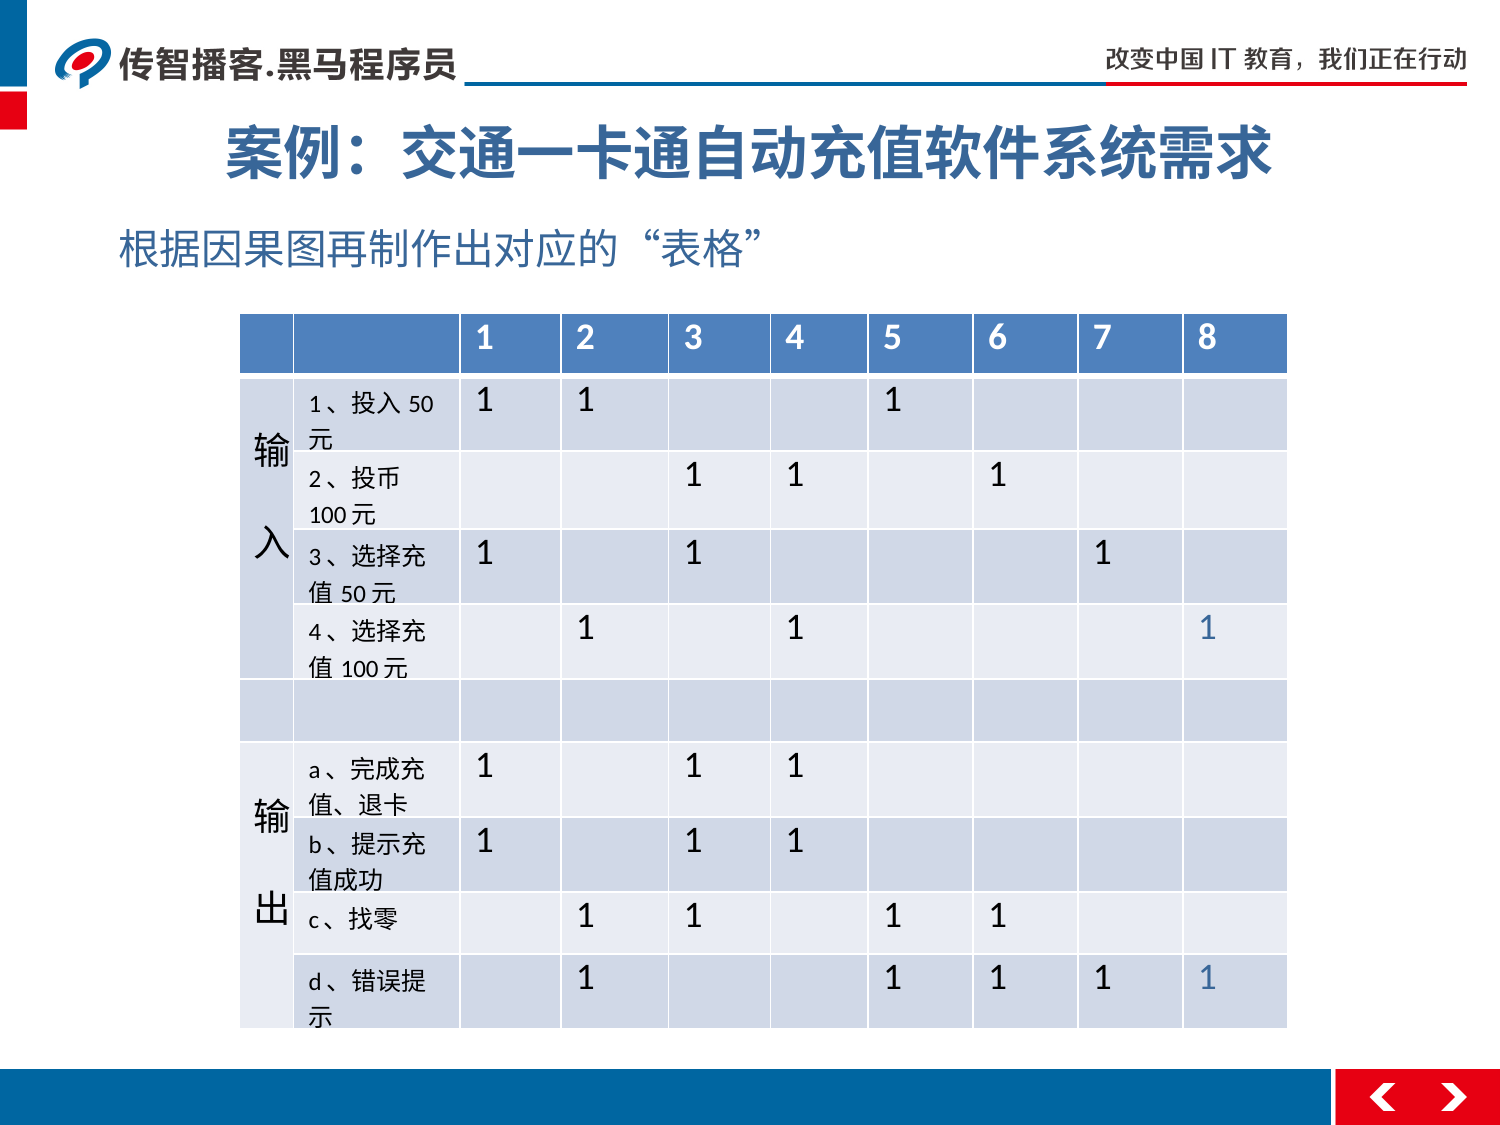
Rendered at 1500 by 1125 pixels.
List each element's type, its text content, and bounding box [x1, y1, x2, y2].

table_cell 4、选择充值100元 [294, 605, 459, 678]
table_cell 1 [669, 818, 770, 891]
table_cell [240, 680, 293, 741]
table_cell [562, 530, 668, 603]
table_cell 1 [562, 605, 668, 678]
table_cell 1 [1184, 605, 1287, 678]
table_cell [562, 743, 668, 816]
table_cell 1 [461, 379, 560, 450]
table_cell 1 [1184, 955, 1287, 1028]
table_cell [771, 530, 867, 603]
table_cell [974, 379, 1077, 450]
table_cell 1 [562, 379, 668, 450]
table_header 7 [1079, 314, 1182, 373]
table_cell b、提示充值成功 [294, 818, 459, 891]
table_cell [1079, 680, 1182, 741]
table_cell [1079, 605, 1182, 678]
table_cell [1184, 530, 1287, 603]
table_header 1 [461, 314, 560, 373]
table_cell 1 [771, 743, 867, 816]
table_cell 1 [669, 452, 770, 528]
table_cell 1 [461, 818, 560, 891]
table_header 6 [974, 314, 1077, 373]
table_cell [461, 605, 560, 678]
table_cell 1 [869, 893, 972, 953]
table_cell [1184, 379, 1287, 450]
table_cell [294, 680, 459, 741]
table_cell [669, 955, 770, 1028]
table_cell [771, 955, 867, 1028]
table_cell [771, 893, 867, 953]
table_cell [974, 818, 1077, 891]
table_cell [669, 680, 770, 741]
table_header 4 [771, 314, 867, 373]
table_cell 2、投币100元 [294, 452, 459, 528]
table_cell [461, 452, 560, 528]
table_cell [1079, 743, 1182, 816]
table_header 2 [562, 314, 668, 373]
table_cell [974, 680, 1077, 741]
table_header [240, 314, 293, 373]
table_cell 1 [461, 530, 560, 603]
table_cell [1079, 452, 1182, 528]
table_cell 1 [869, 955, 972, 1028]
table_cell [461, 893, 560, 953]
title 案例：交通一卡通自动充值软件系统需求 [75, 108, 1425, 216]
table_cell [461, 680, 560, 741]
table_cell 1 [669, 743, 770, 816]
table_cell [562, 818, 668, 891]
table_cell [974, 743, 1077, 816]
table_cell [562, 680, 668, 741]
table_cell [1184, 452, 1287, 528]
table_cell [1184, 743, 1287, 816]
table_cell a、完成充值、退卡 [294, 743, 459, 816]
table_header 5 [869, 314, 972, 373]
table_cell [1184, 893, 1287, 953]
table_cell [461, 955, 560, 1028]
table_cell 输 入 [240, 379, 293, 678]
table_cell 1 [974, 452, 1077, 528]
table_cell [562, 452, 668, 528]
table_header 8 [1184, 314, 1287, 373]
table_cell 1 [562, 955, 668, 1028]
table_cell [869, 605, 972, 678]
table_cell 3、选择充值50元 [294, 530, 459, 603]
table_cell [1079, 893, 1182, 953]
table_cell 1 [669, 893, 770, 953]
table_cell 1 [562, 893, 668, 953]
table_header 3 [669, 314, 770, 373]
table_cell [771, 379, 867, 450]
table_cell 1 [771, 818, 867, 891]
table_cell 1 [974, 955, 1077, 1028]
table_cell [1184, 818, 1287, 891]
table_cell [771, 680, 867, 741]
table_header [294, 314, 459, 373]
table_cell [1079, 379, 1182, 450]
table_cell [669, 605, 770, 678]
table_cell 1 [461, 743, 560, 816]
table_cell [1184, 680, 1287, 741]
table_cell [669, 379, 770, 450]
table_cell 1 [869, 379, 972, 450]
table_cell 1 [974, 893, 1077, 953]
table_cell c、找零 [294, 893, 459, 953]
table_cell [974, 605, 1077, 678]
table_cell 1 [1079, 955, 1182, 1028]
table_cell 1 [771, 452, 867, 528]
text_box 根据因果图再制作出对应的“表格” [103, 215, 1358, 280]
table_cell d、错误提示 [294, 955, 459, 1028]
table_cell 输 出 [240, 743, 293, 1028]
table_cell [869, 743, 972, 816]
table_cell 1、投入50元 [294, 379, 459, 450]
table_cell 1 [771, 605, 867, 678]
table_cell 1 [669, 530, 770, 603]
table_cell [1079, 818, 1182, 891]
table_cell [869, 818, 972, 891]
table_cell [869, 680, 972, 741]
table_cell [869, 452, 972, 528]
table_cell [974, 530, 1077, 603]
table_cell 1 [1079, 530, 1182, 603]
picture [0, 0, 1500, 1125]
table_cell [869, 530, 972, 603]
